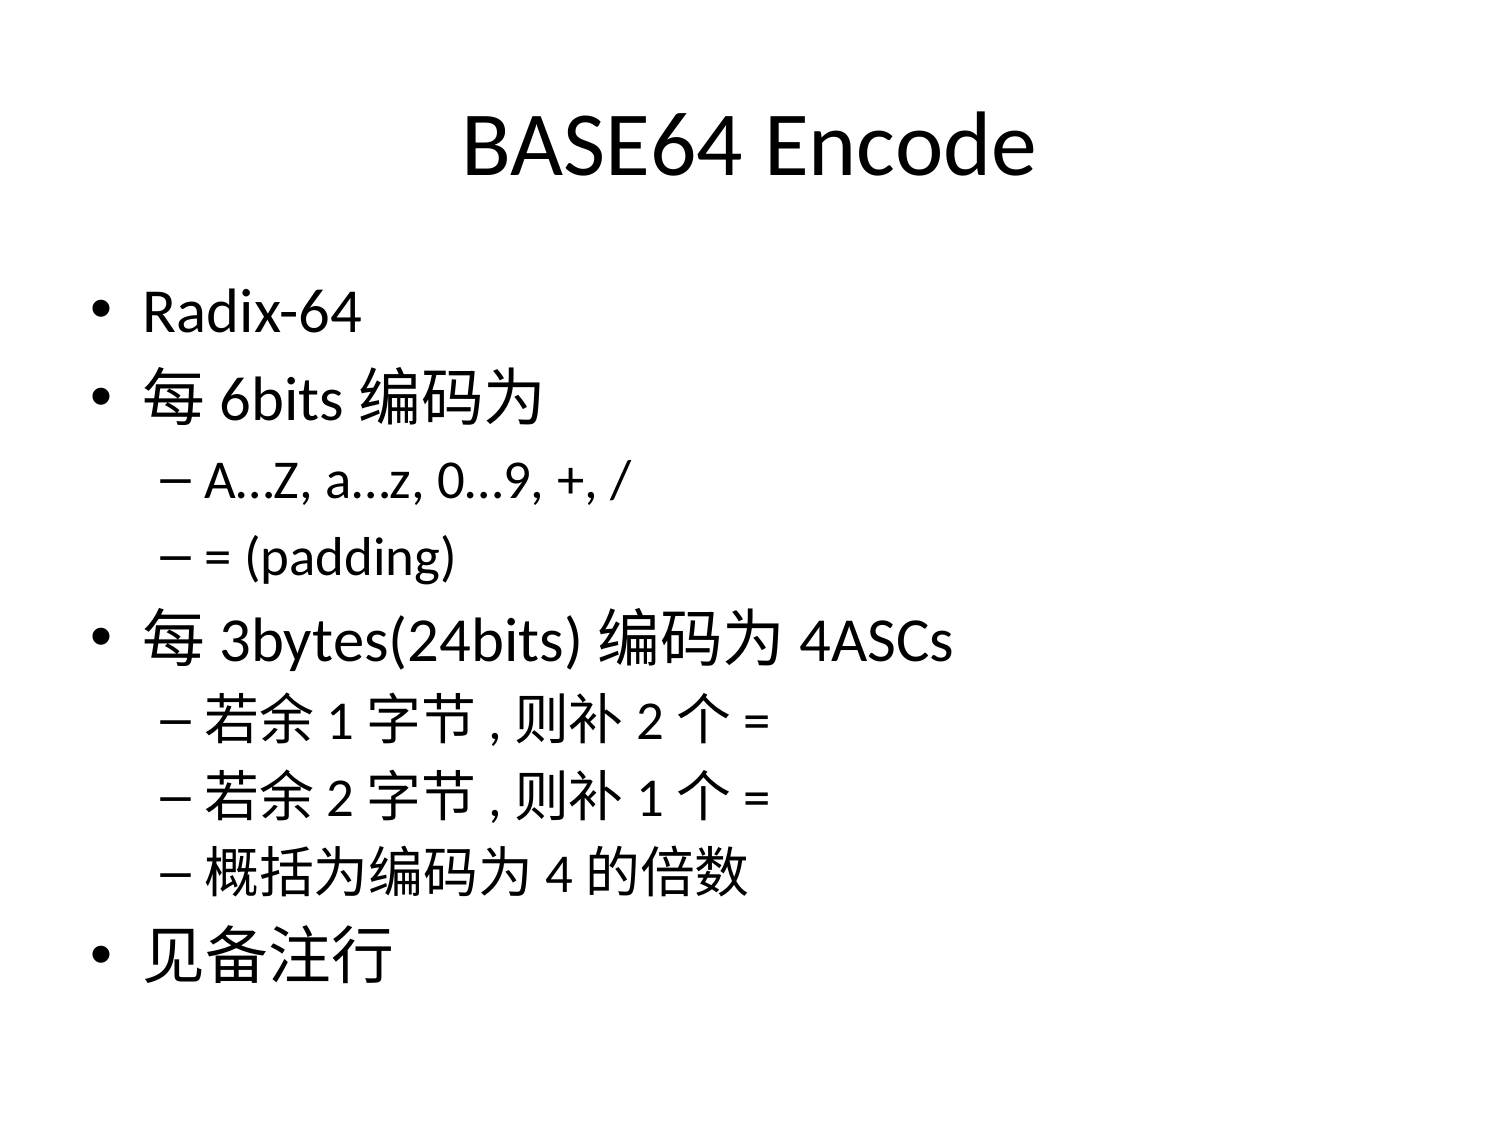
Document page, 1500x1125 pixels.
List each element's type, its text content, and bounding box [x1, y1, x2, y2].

title BASE64 Encode [75, 45, 1425, 233]
list Radix-64 每6bits编码为 A…Z, a…z, 0…9, +, / = (padding) 每3bytes(24bits)编码为4ASCs 若余1字节,则补2个= 若余2字节,则补1个= 概括为编码为4的倍数 见备注行 [75, 262, 1425, 1005]
